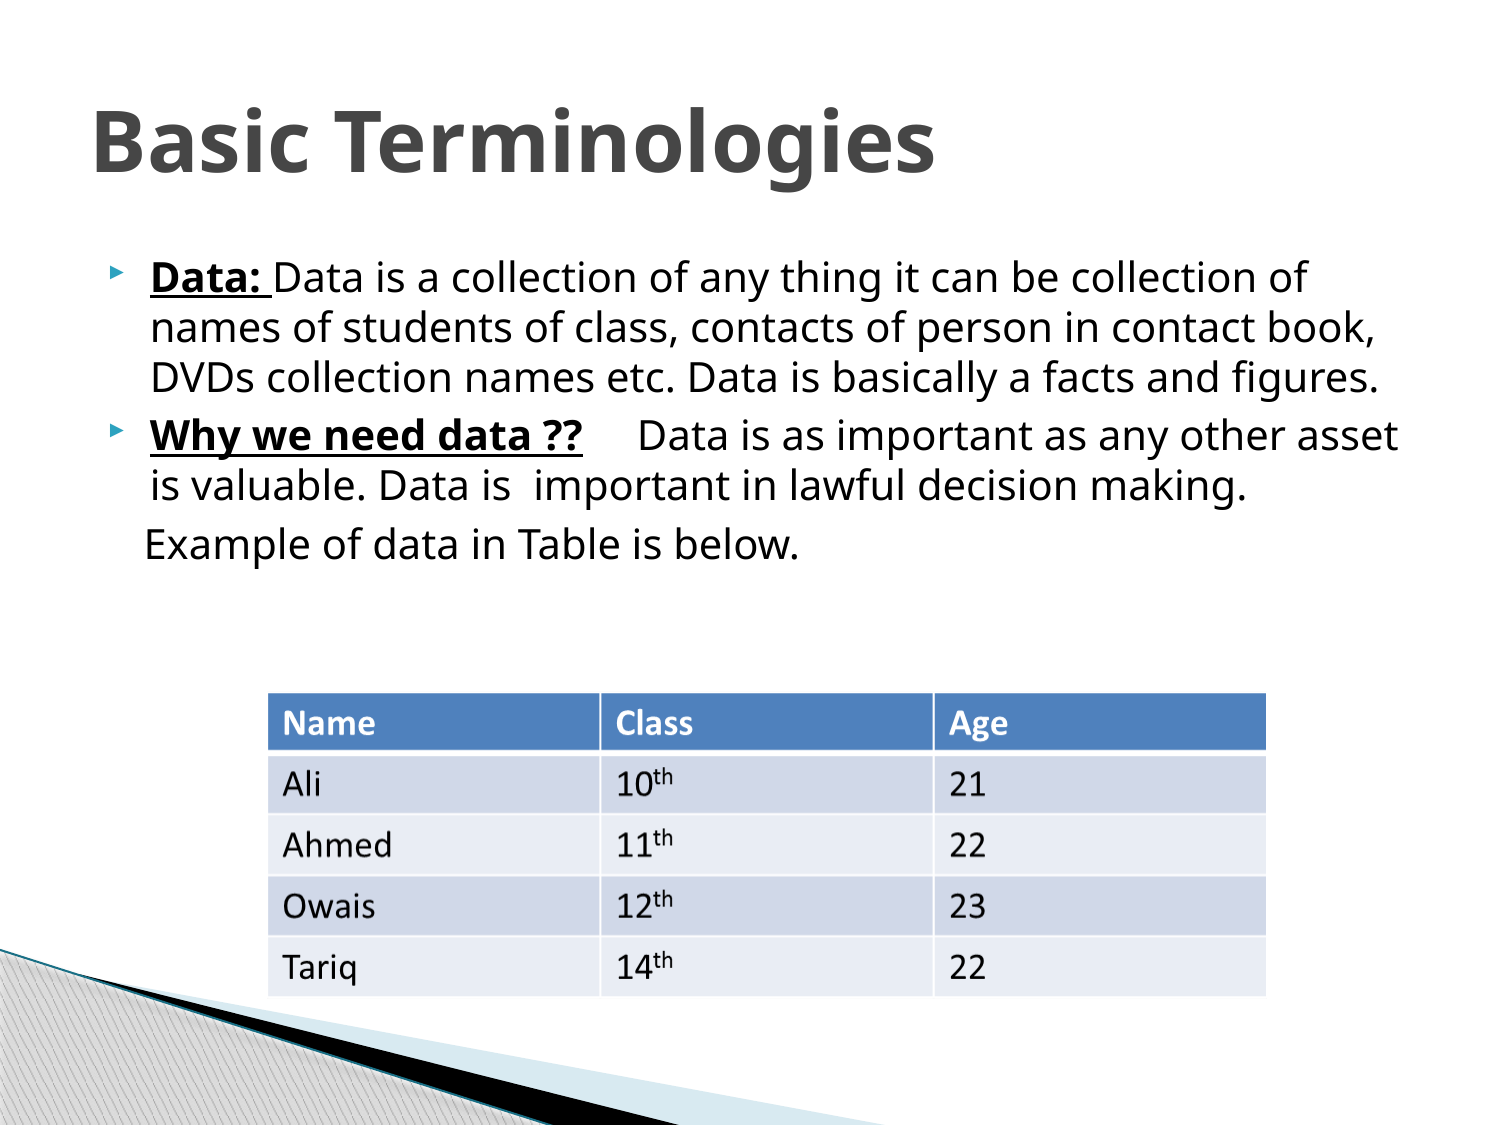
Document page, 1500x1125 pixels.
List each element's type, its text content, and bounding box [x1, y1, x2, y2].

title Basic Terminologies [75, 45, 1425, 233]
picture [266, 687, 1268, 1012]
list Data: Data is a collection of any thing it can be collection of names of students of class, contacts of person in contact book, DVDs collection names etc. Data is basically a facts and figures. Why we need data ?? Data is as important as any other asset is valuable. Data is important in lawful decision making. Example of data in Table is below. [75, 243, 1425, 986]
